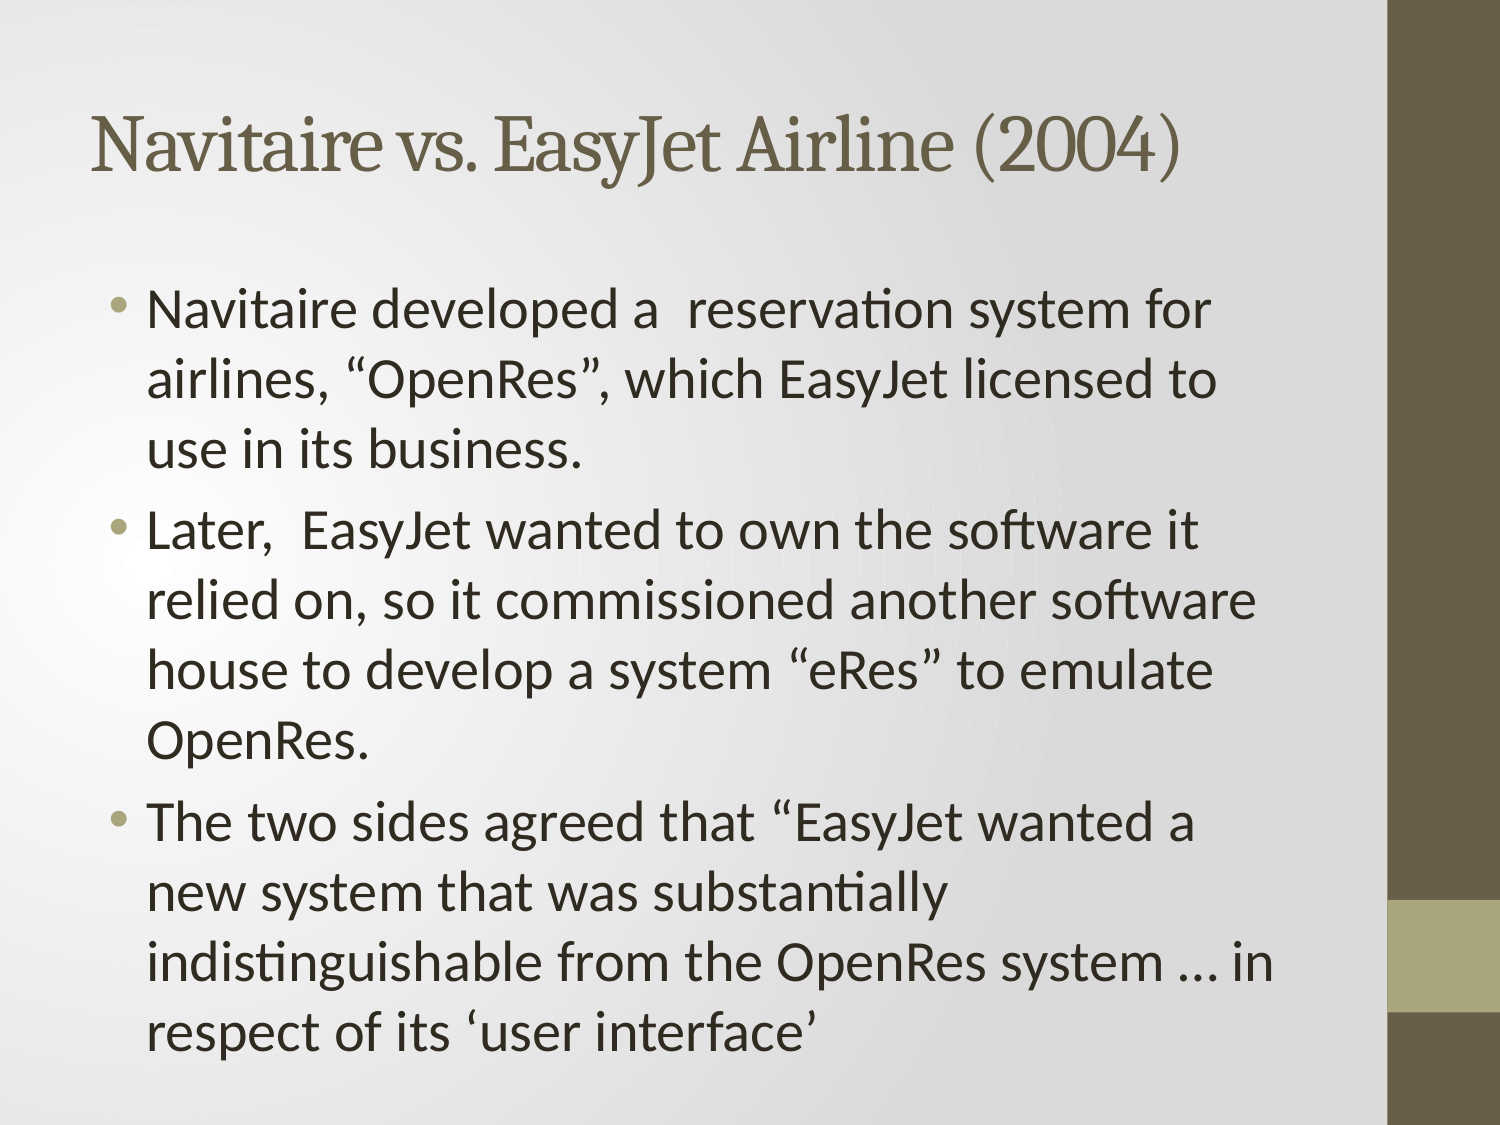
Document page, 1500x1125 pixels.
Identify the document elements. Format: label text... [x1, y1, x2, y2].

text_box Navitaire developed a reservation system for airlines, “OpenRes”, which EasyJet licensed to use in its business. Later, EasyJet wanted to own the software it relied on, so it commissioned another software house to develop a system “eRes” to emulate OpenRes. The two sides agreed that “EasyJet wanted a new system that was substantially indistinguishable from the OpenRes system … in respect of its ‘user interface’ [74, 262, 1325, 1050]
text_box Navitaire vs. EasyJet Airline (2004) [74, 45, 1325, 233]
